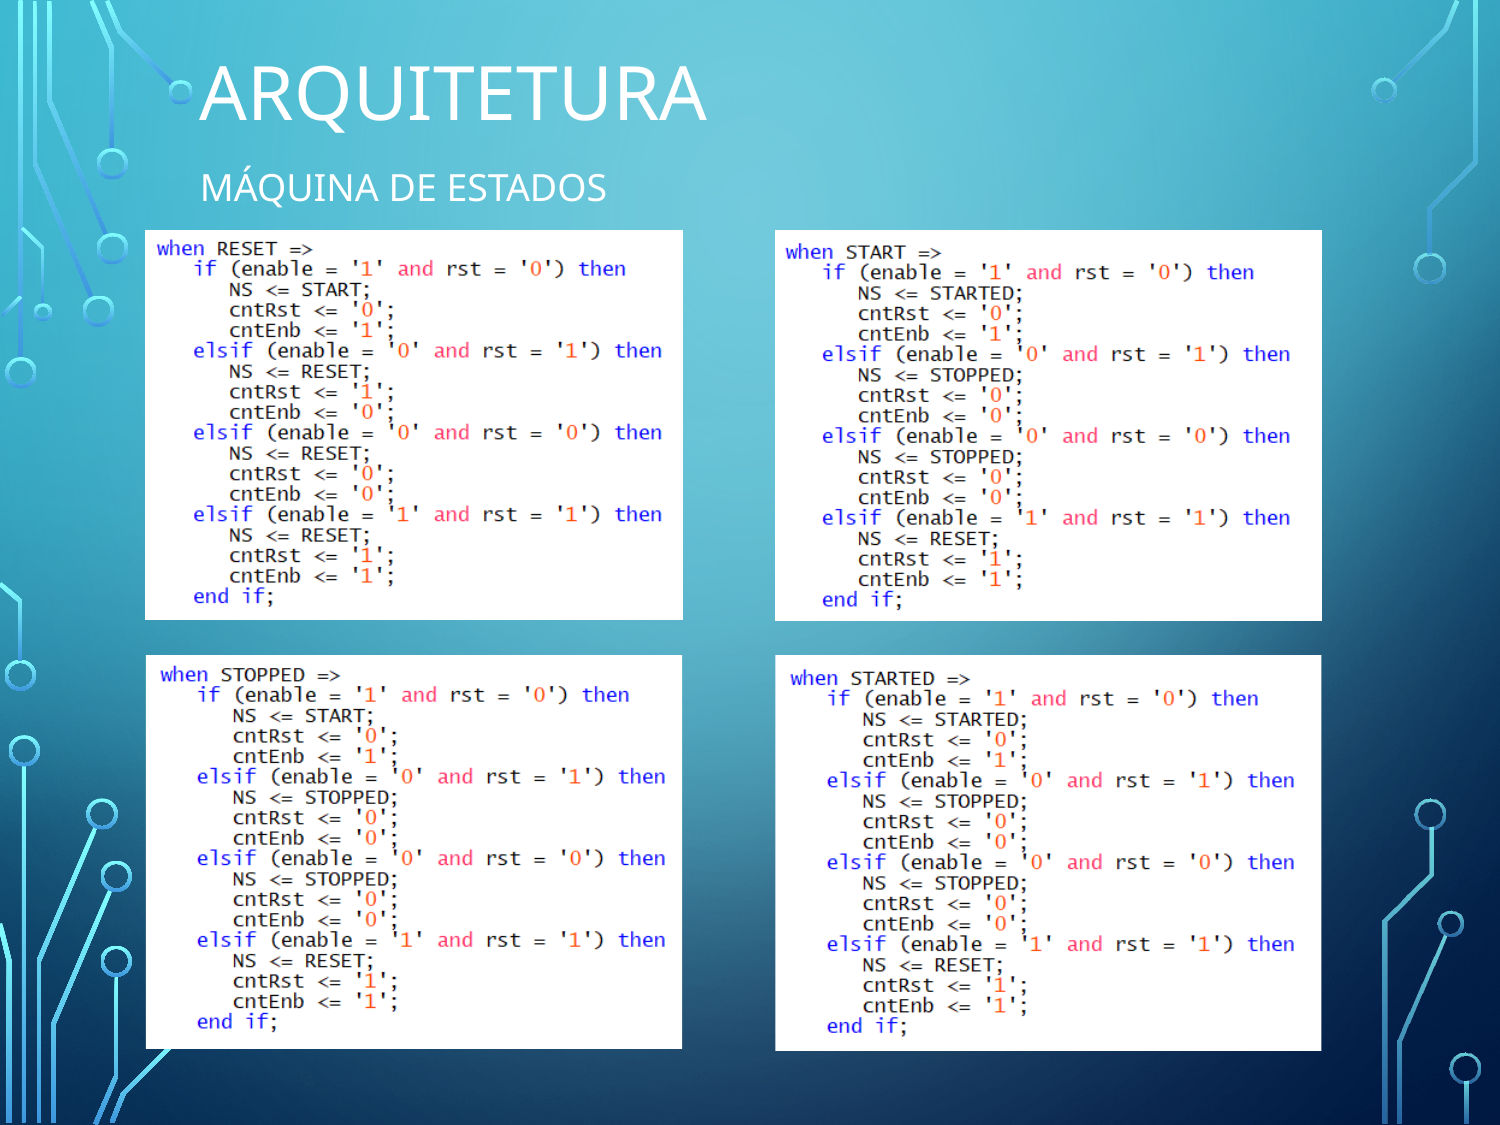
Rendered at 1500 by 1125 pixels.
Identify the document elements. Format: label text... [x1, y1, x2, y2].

picture [145, 655, 683, 1050]
picture [775, 230, 1322, 621]
picture [145, 230, 683, 620]
title ARQUITETURA MÁQUINA DE ESTADOS [0, 15, 1500, 258]
picture [775, 655, 1322, 1051]
